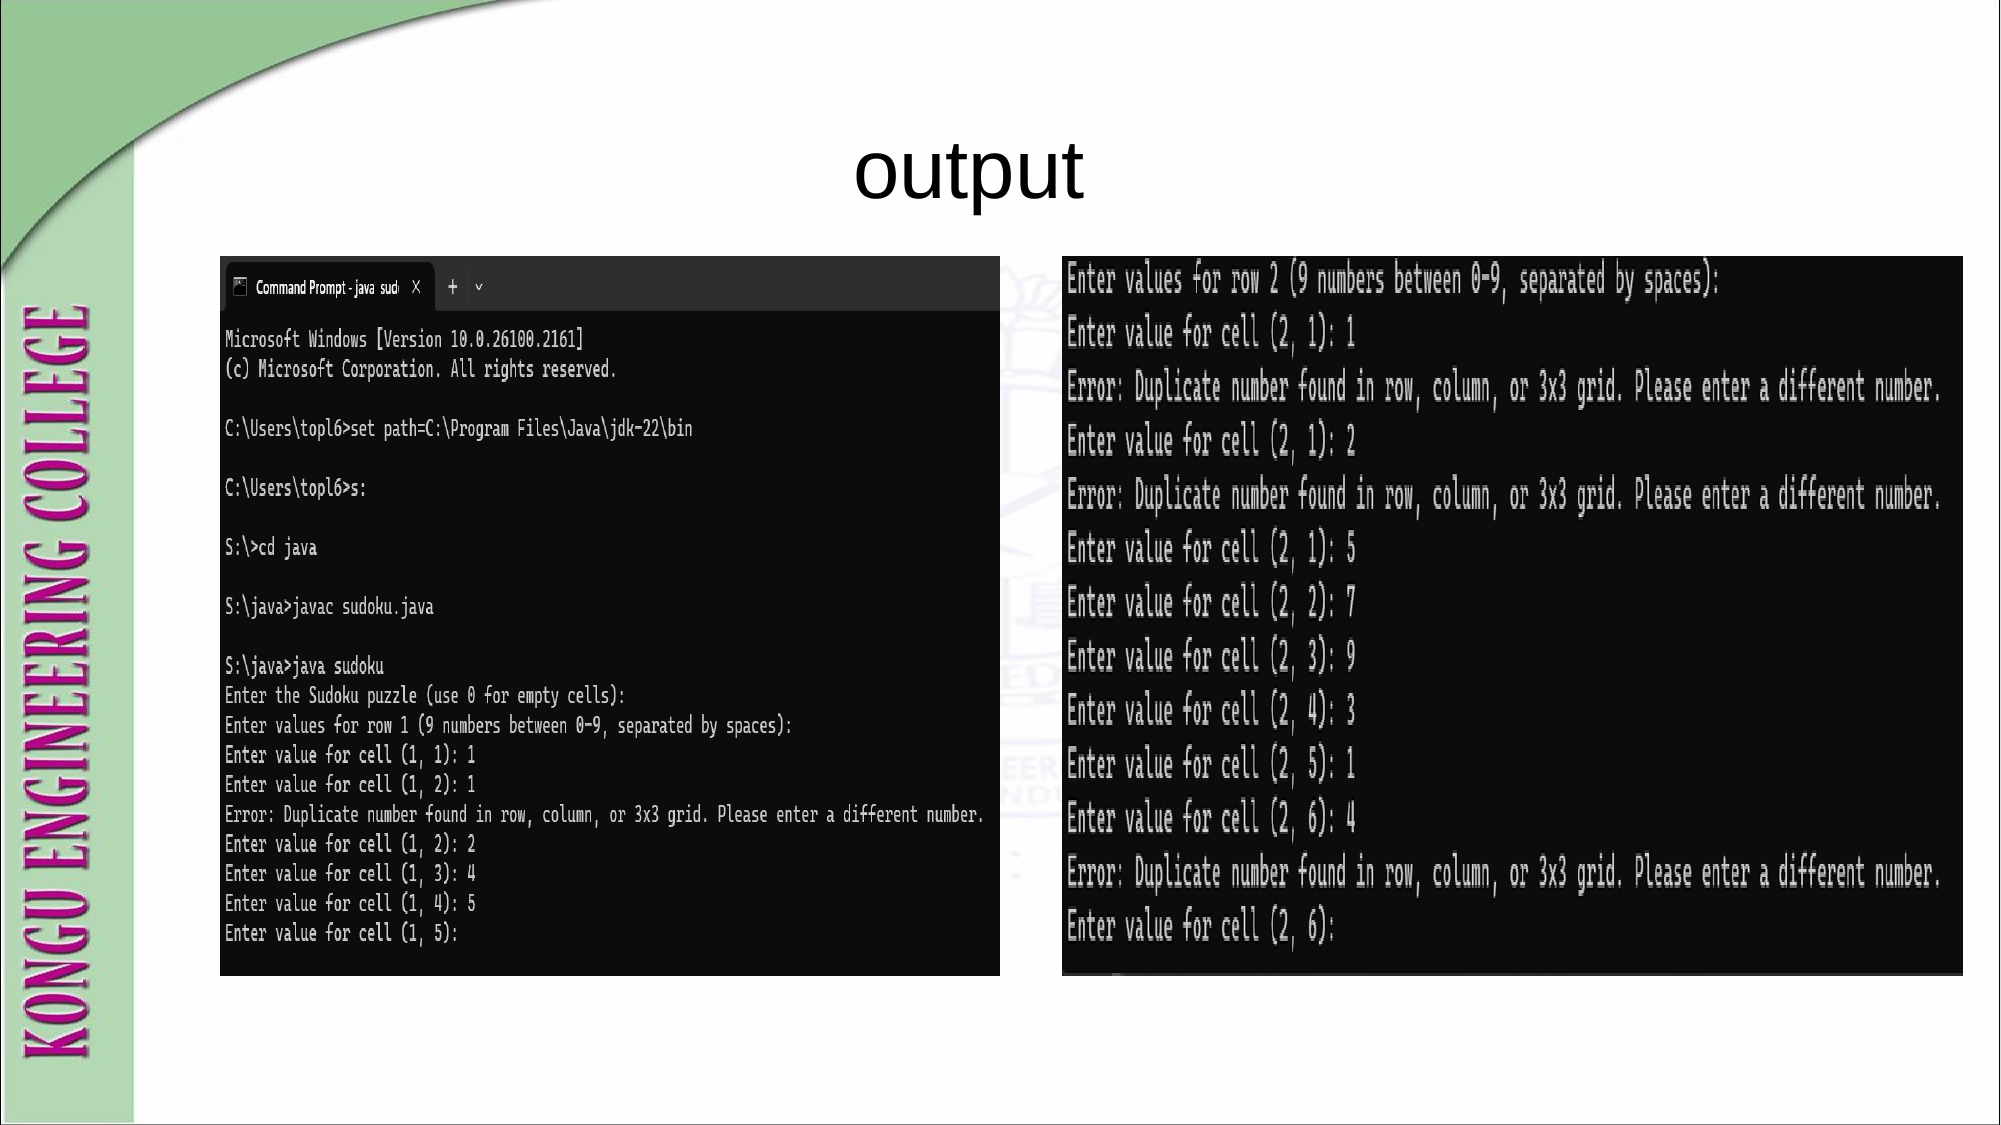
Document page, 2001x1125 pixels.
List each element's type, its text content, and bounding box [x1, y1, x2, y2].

picture [0, 0, 2001, 1125]
text_box output [388, 107, 1612, 223]
